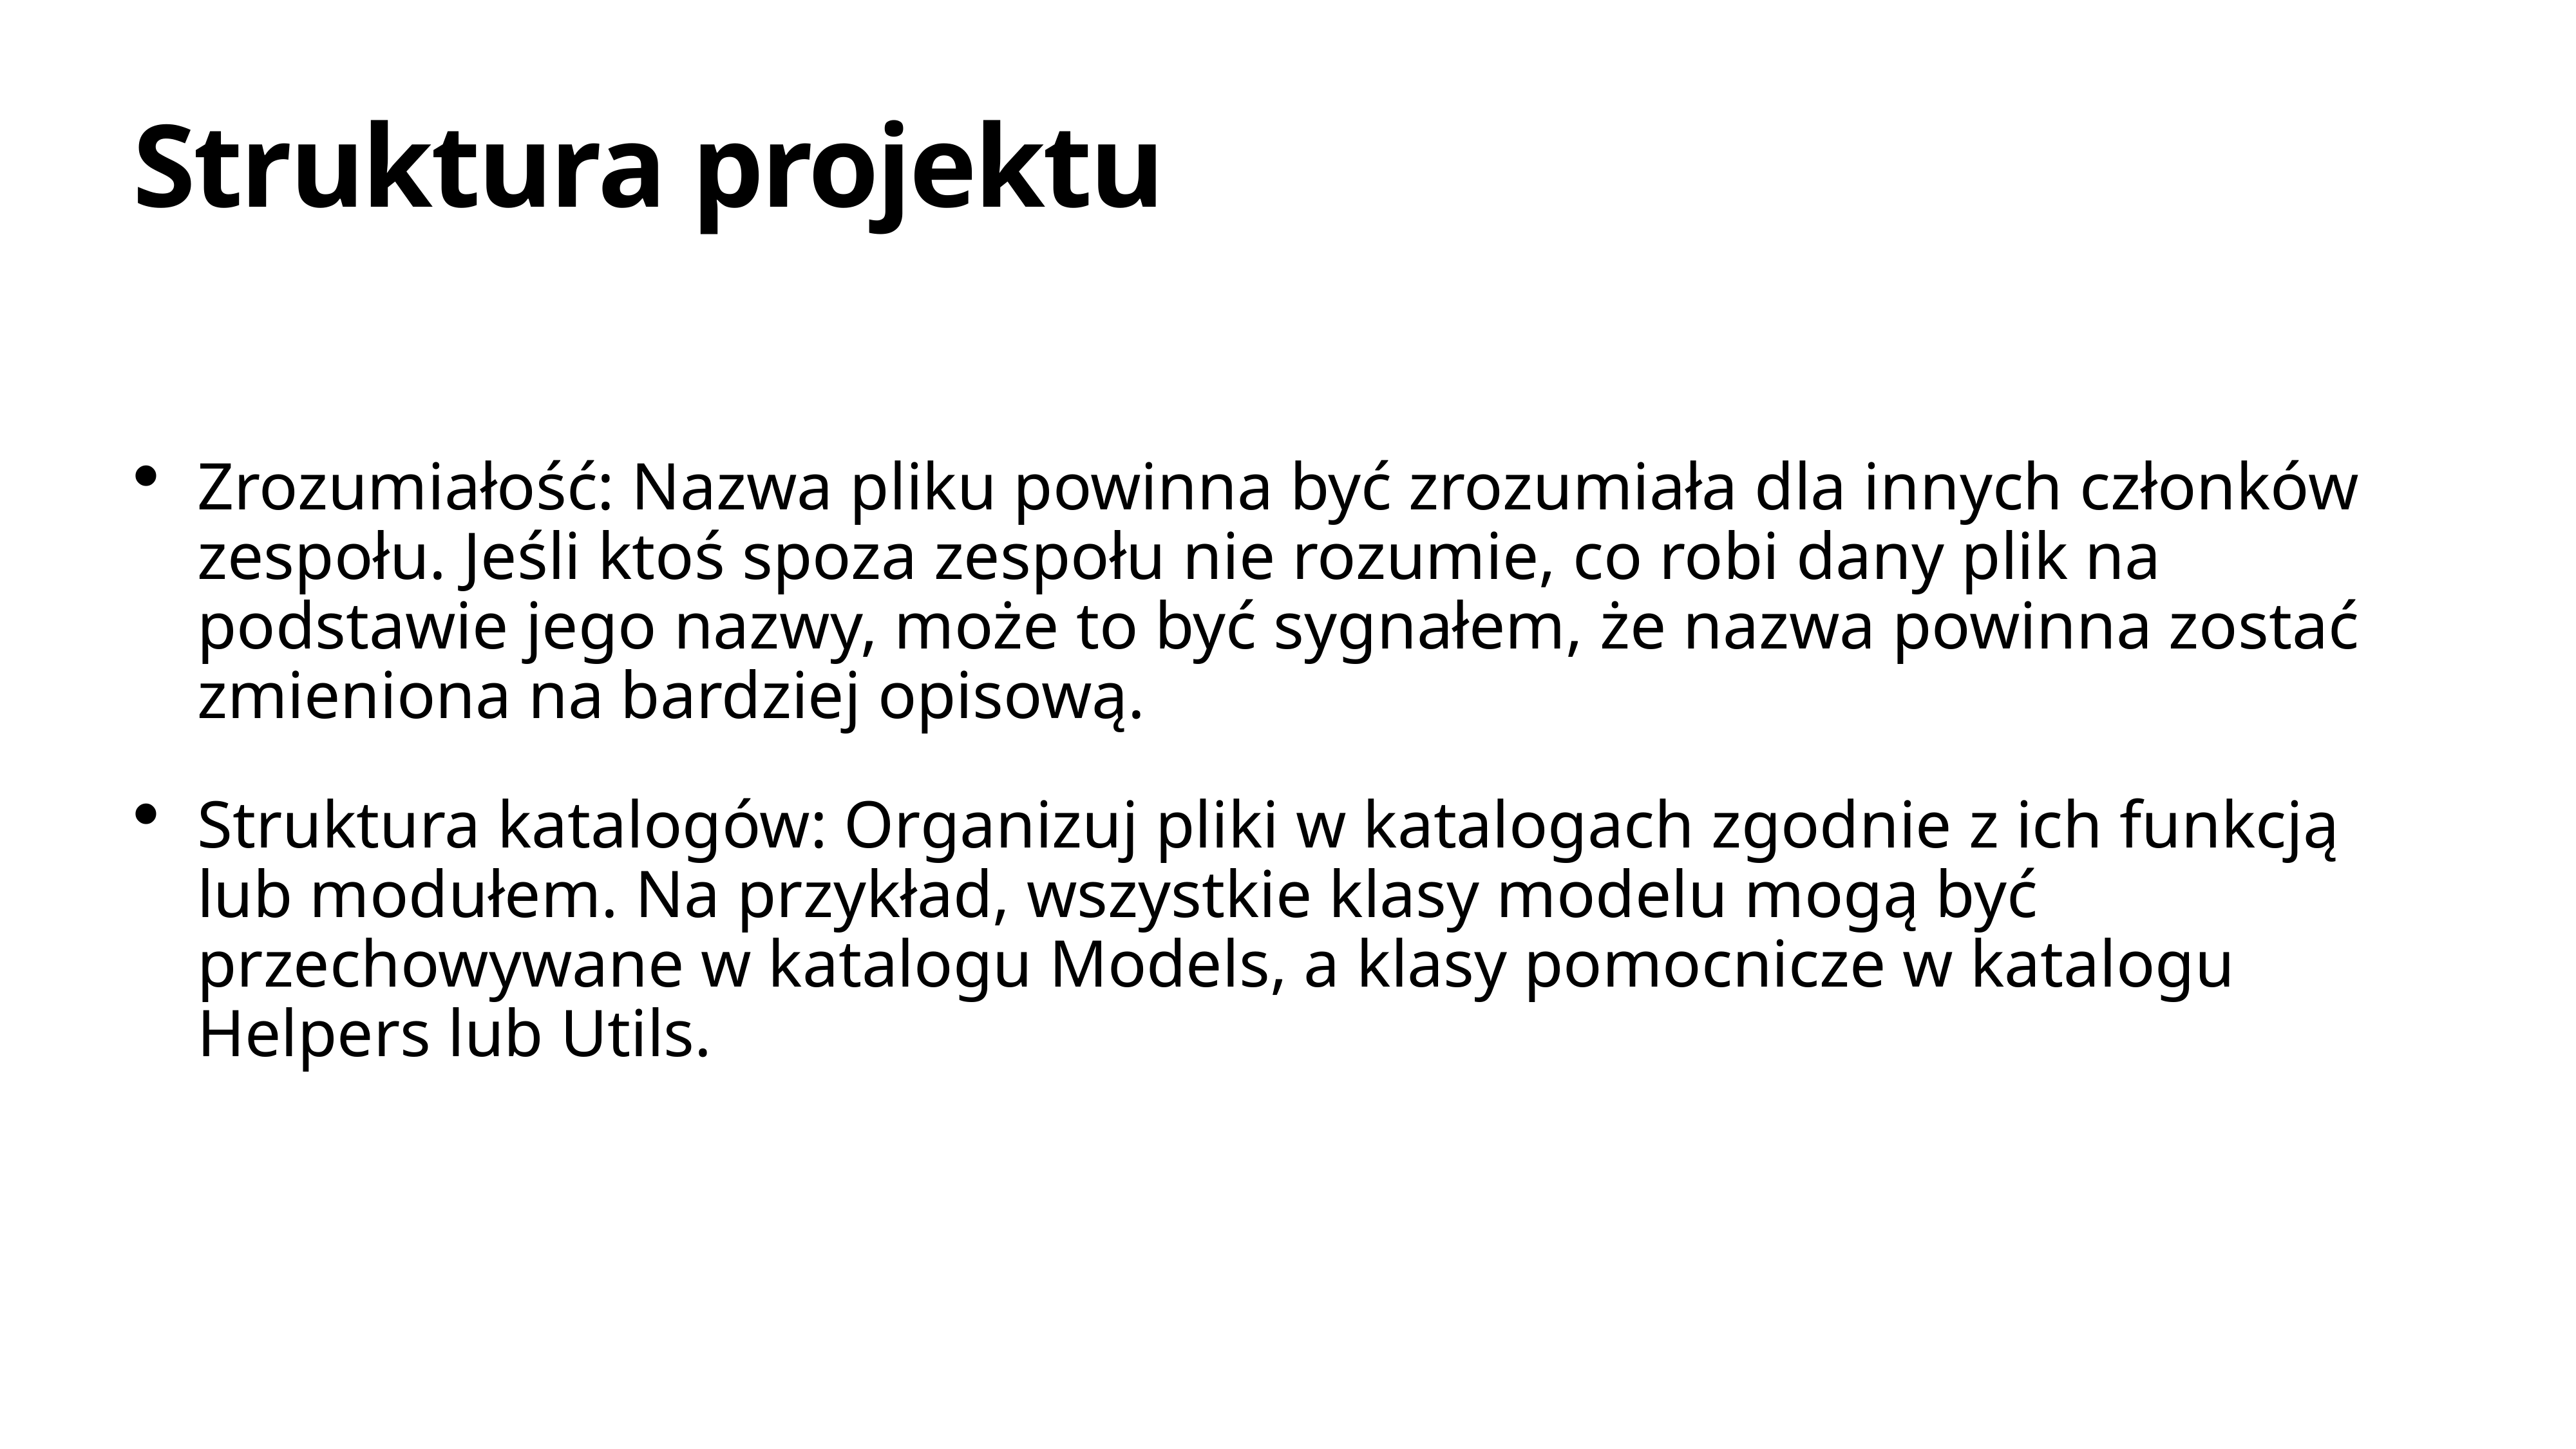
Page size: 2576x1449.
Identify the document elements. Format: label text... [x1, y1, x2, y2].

title Struktura projektu [127, 113, 2449, 266]
list Zrozumiałość: Nazwa pliku powinna być zrozumiała dla innych członków zespołu. Jeśli ktoś spoza zespołu nie rozumie, co robi dany plik na podstawie jego nazwy, może to być sygnałem, że nazwa powinna zostać zmieniona na bardziej opisową. Struktura katalogów: Organizuj pliki w katalogach zgodnie z ich funkcją lub modułem. Na przykład, wszystkie klasy modelu mogą być przechowywane w katalogu Models, a klasy pomocnicze w katalogu Helpers lub Utils. [127, 448, 2449, 1321]
